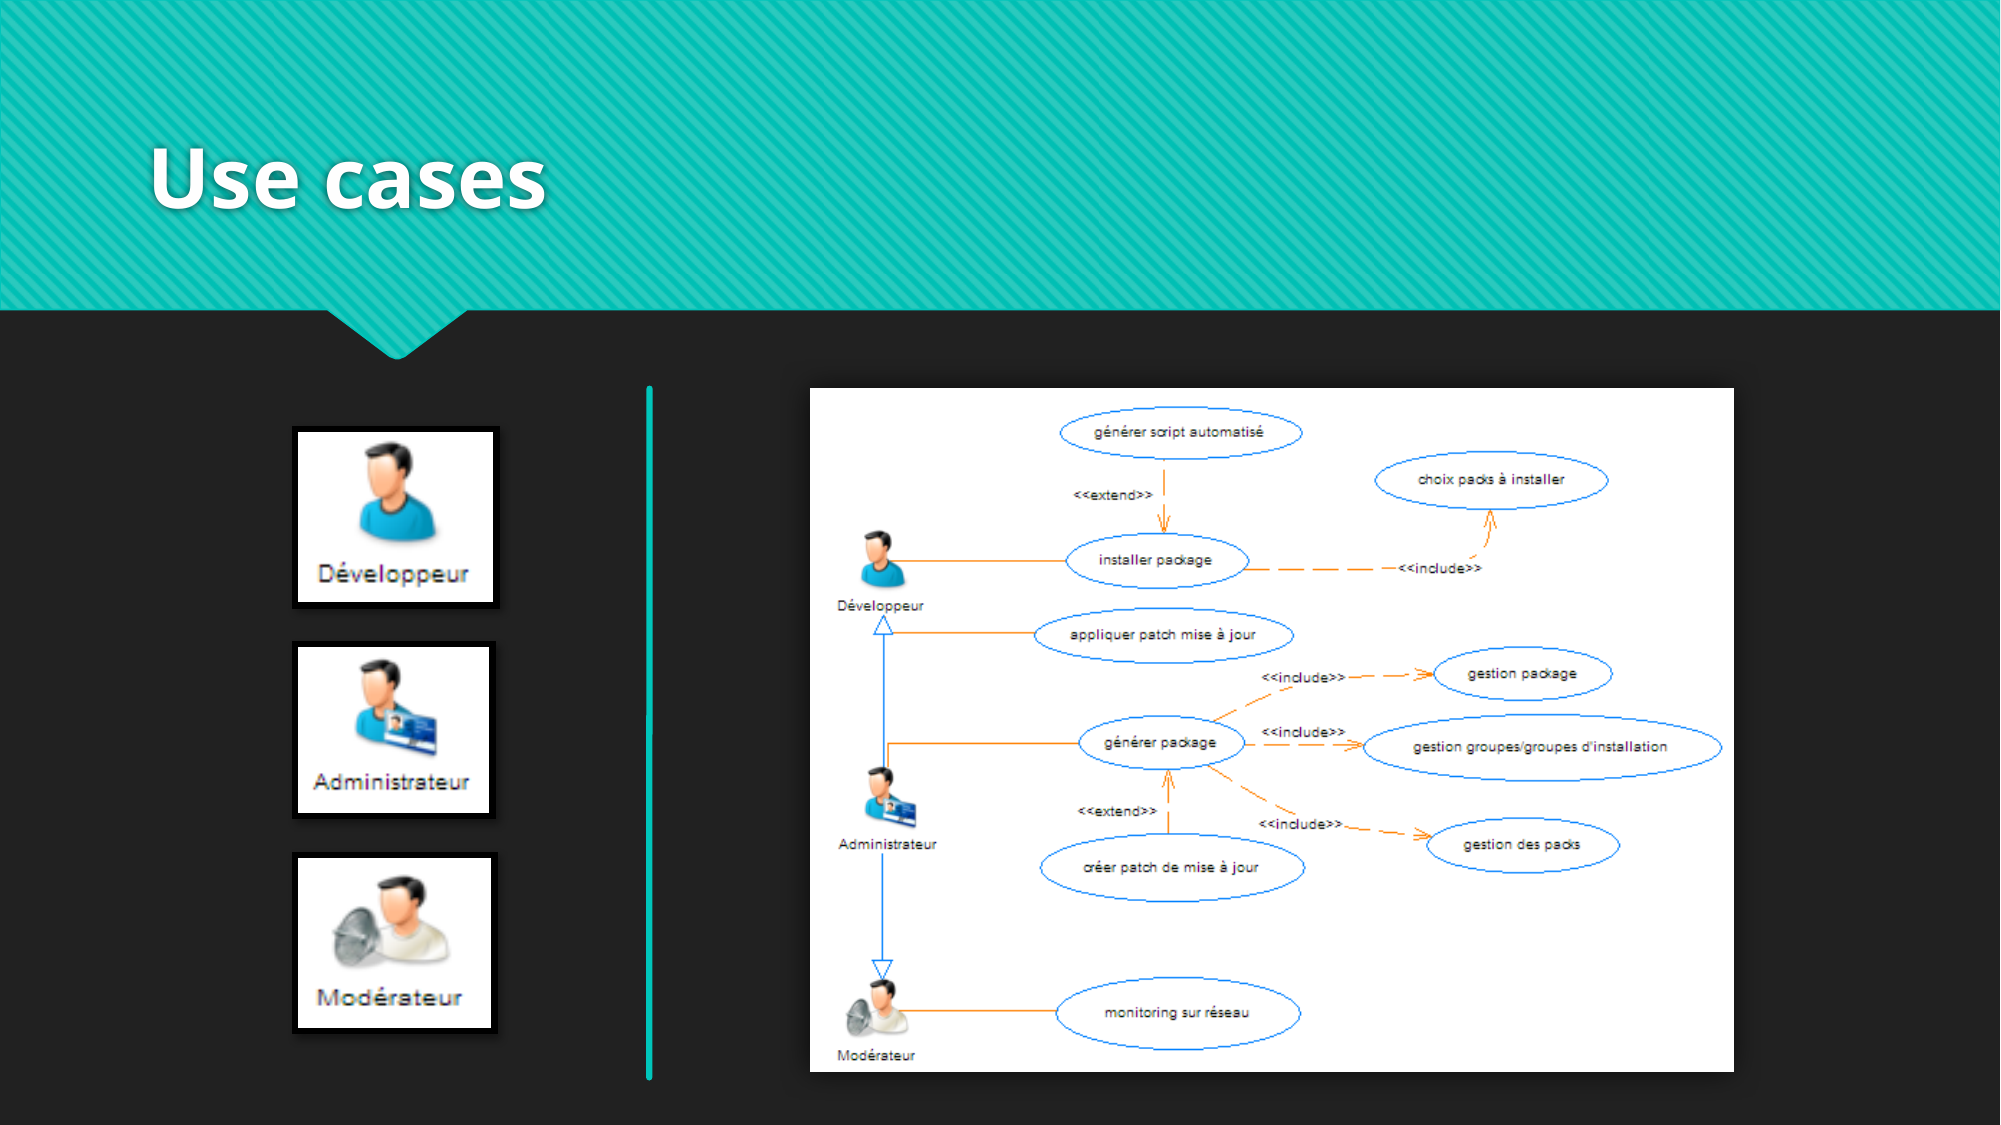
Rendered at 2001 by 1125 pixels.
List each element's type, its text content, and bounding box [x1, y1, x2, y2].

title Use cases [132, 73, 1868, 233]
picture [297, 647, 490, 814]
picture [297, 857, 492, 1029]
picture [297, 431, 494, 603]
picture [809, 388, 1734, 1073]
